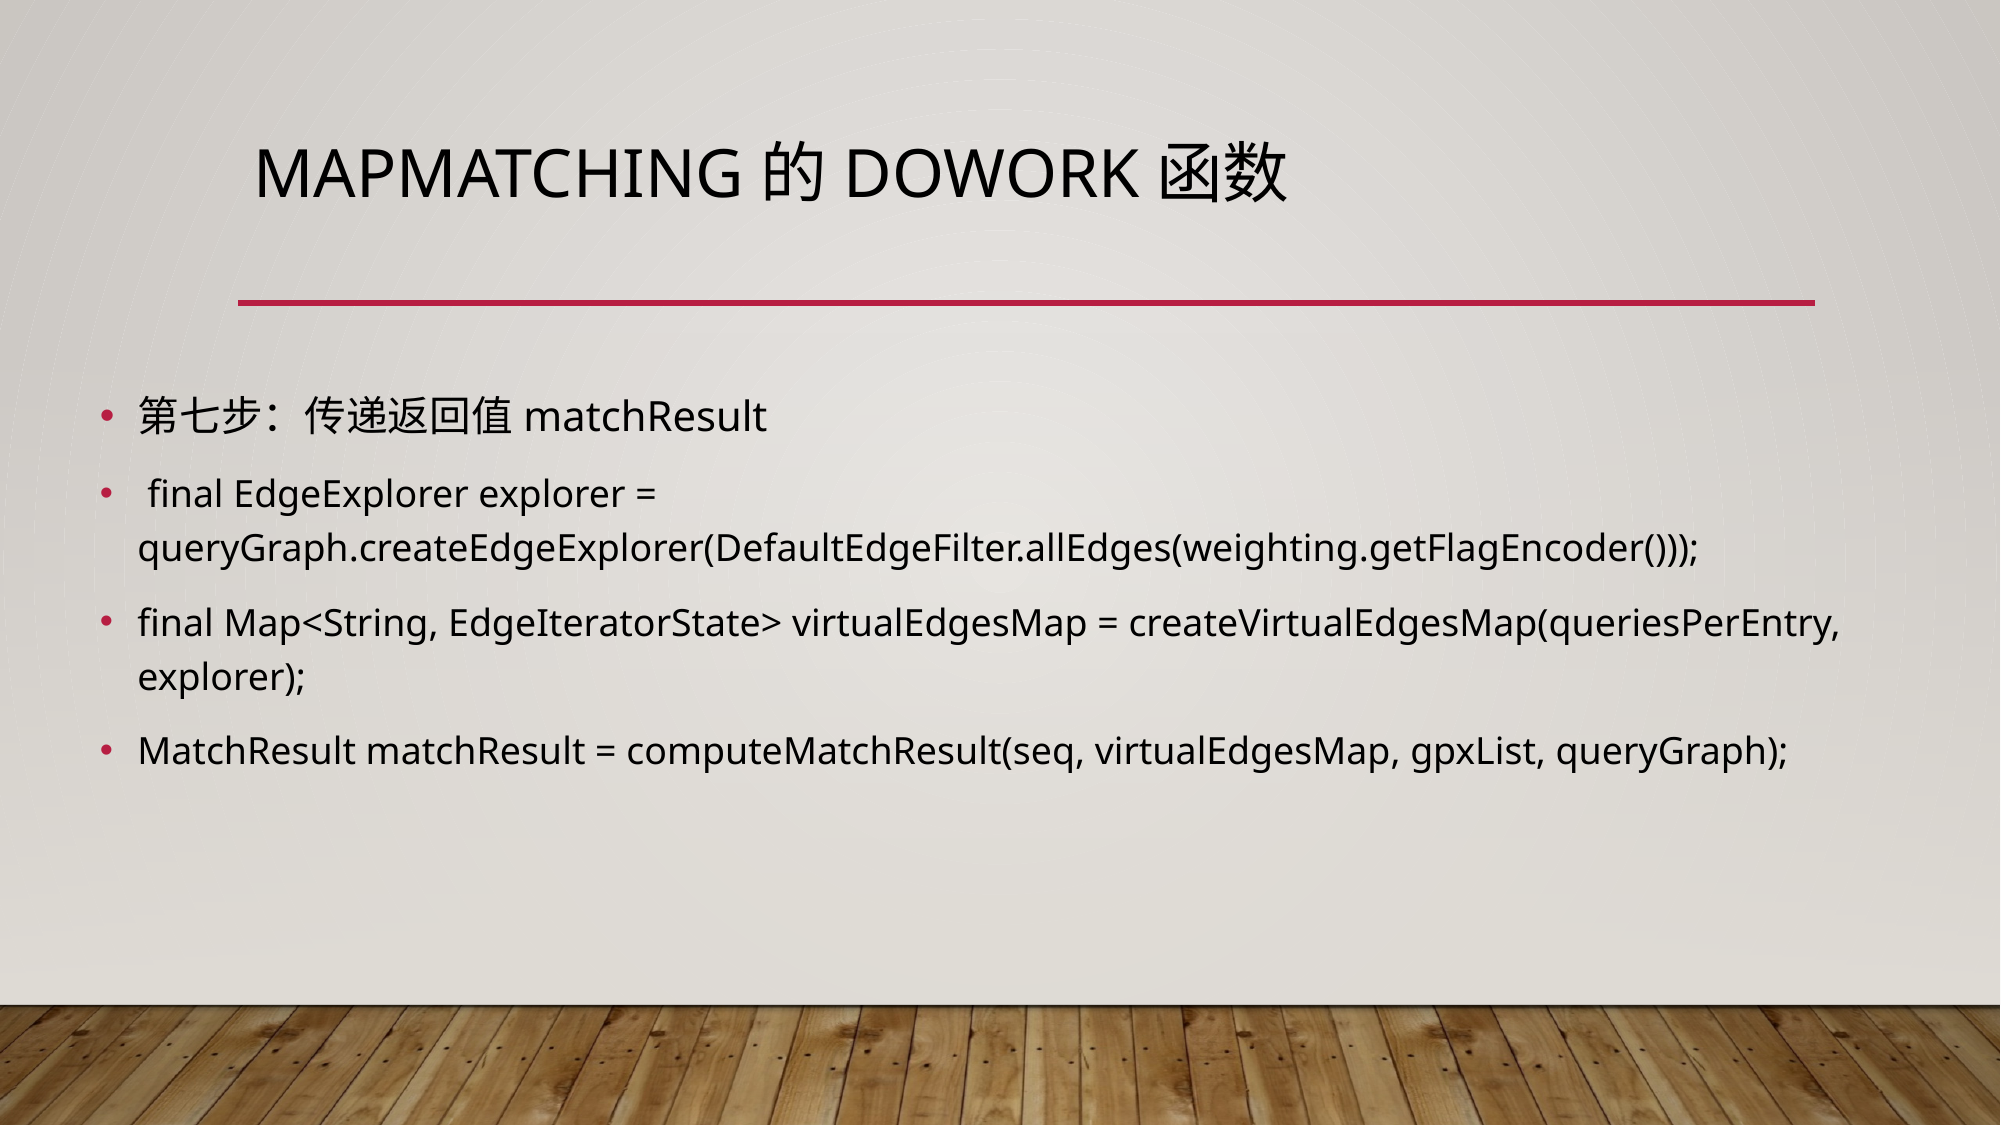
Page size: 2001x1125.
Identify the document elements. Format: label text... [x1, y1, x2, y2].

list 第七步：传递返回值matchResult final EdgeExplorer explorer = queryGraph.createEdgeExplorer(DefaultEdgeFilter.allEdges(weighting.getFlagEncoder())); final Map<String, EdgeIteratorState> virtualEdgesMap = createVirtualEdgesMap(queriesPerEntry, explorer); MatchResult matchResult = computeMatchResult(seq, virtualEdgesMap, gpxList, queryGraph); [85, 372, 1967, 939]
title Mapmatching的dowork函数 [238, 131, 1814, 305]
picture [0, 1005, 2000, 1125]
